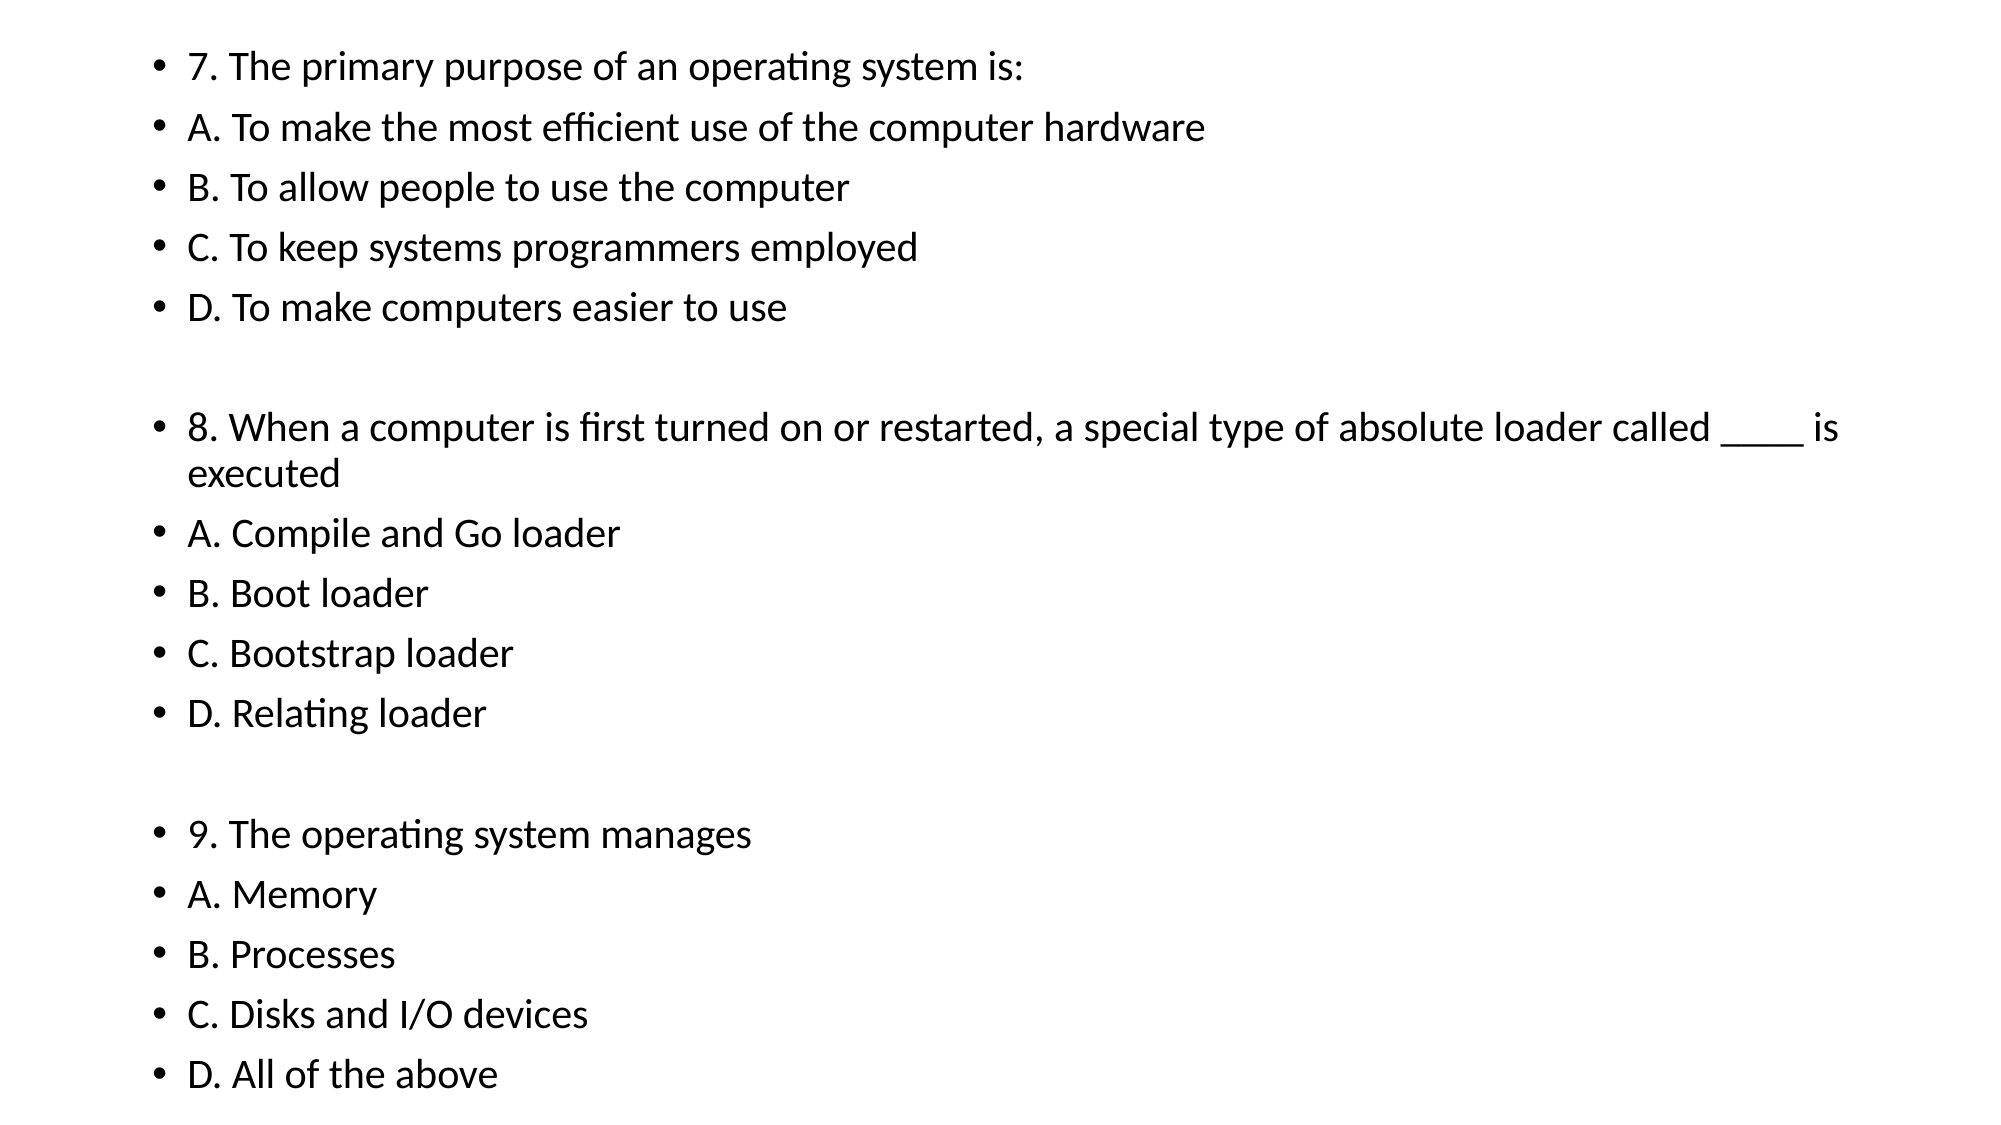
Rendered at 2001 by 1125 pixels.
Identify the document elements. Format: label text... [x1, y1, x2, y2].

list 7. The primary purpose of an operating system is: A. To make the most efficient use of the computer hardware B. To allow people to use the computer C. To keep systems programmers employed D. To make computers easier to use 8. When a computer is first turned on or restarted, a special type of absolute loader called ____ is executed A. Compile and Go loader B. Boot loader C. Bootstrap loader D. Relating loader 9. The operating system manages A. Memory B. Processes C. Disks and I/O devices D. All of the above [137, 37, 1863, 1108]
